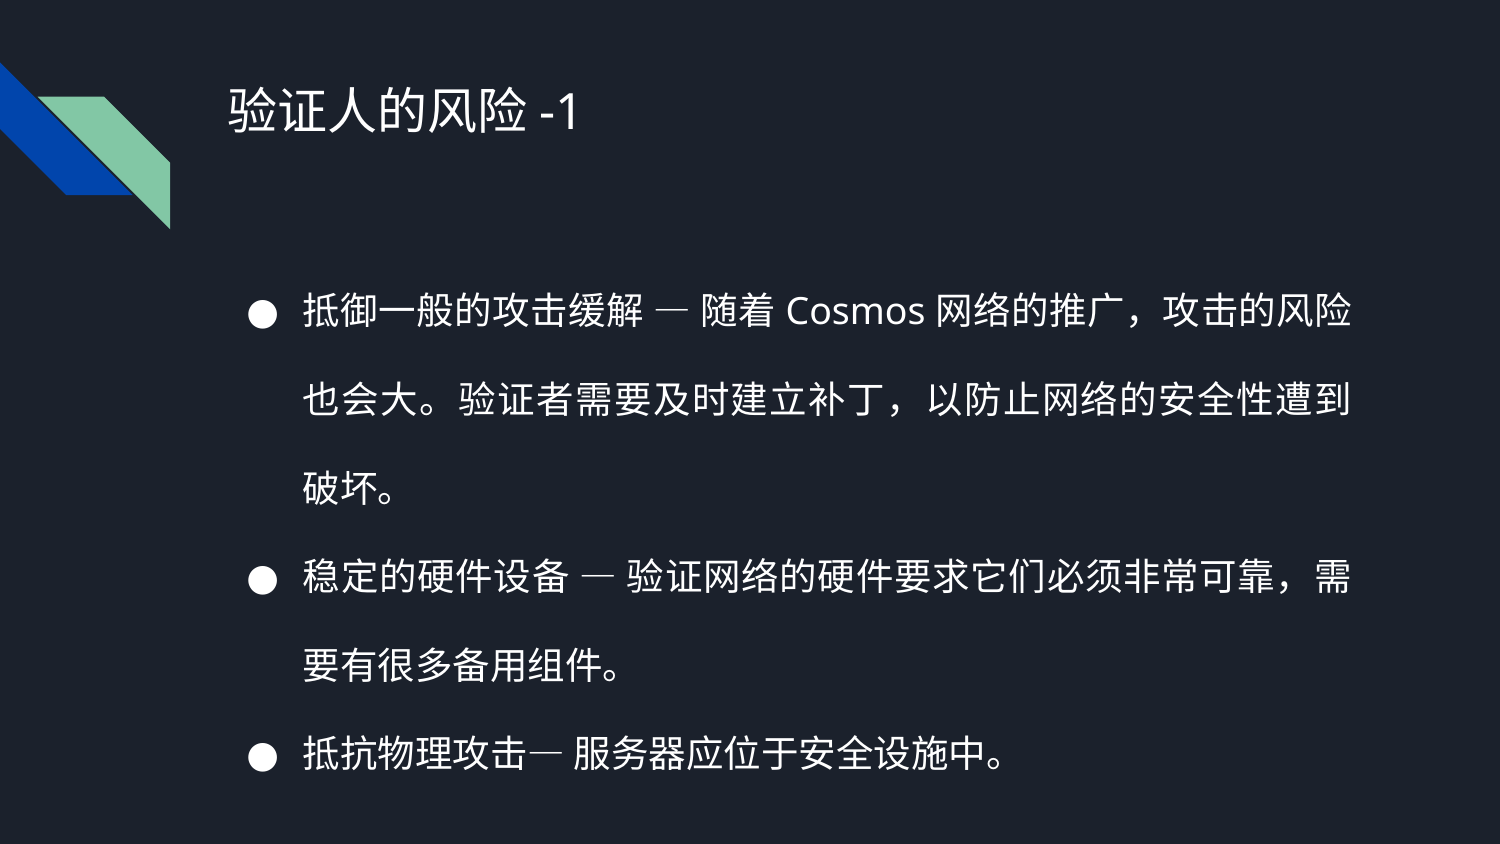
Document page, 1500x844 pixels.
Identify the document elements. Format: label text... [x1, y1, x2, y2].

list 抵御一般的攻击缓解 — 随着Cosmos网络的推广，攻击的风险也会大。验证者需要及时建立补丁，以防止网络的安全性遭到破坏。 稳定的硬件设备 — 验证网络的硬件要求它们必须非常可靠，需要有很多备用组件。 抵抗物理攻击— 服务器应位于安全设施中。 [212, 228, 1368, 707]
title 验证人的风险-1 [212, 64, 1368, 215]
